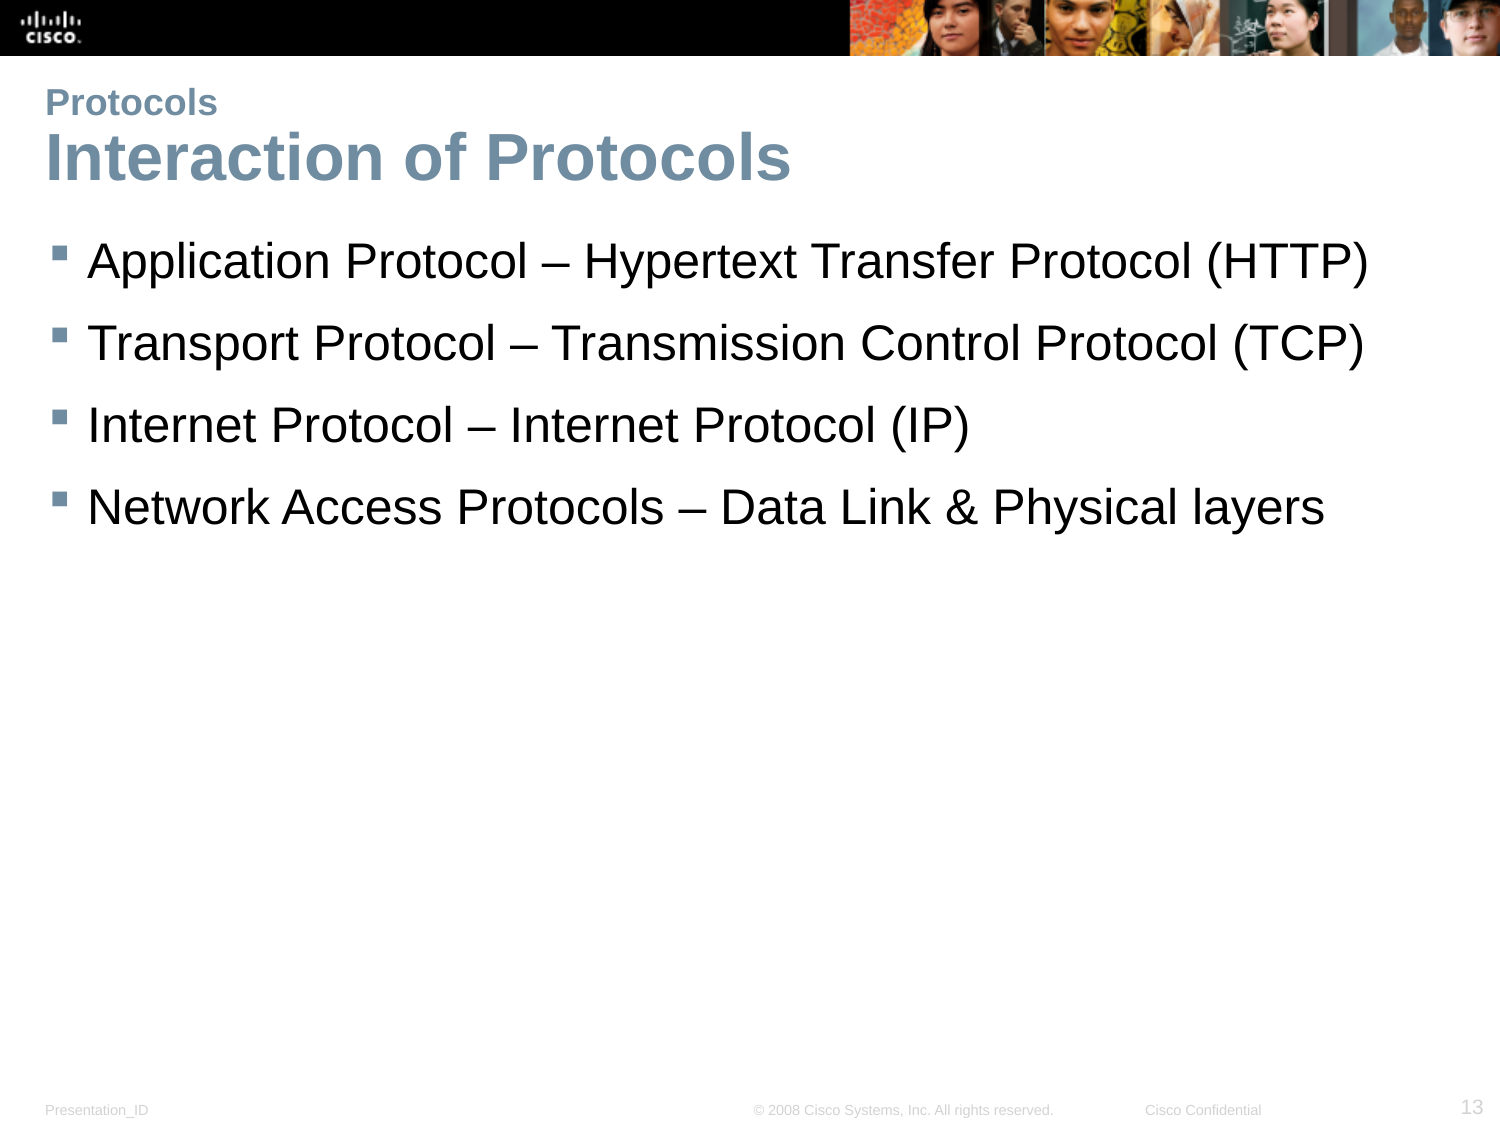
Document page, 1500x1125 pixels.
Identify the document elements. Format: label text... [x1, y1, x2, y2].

picture [0, 0, 1500, 56]
list Application Protocol – Hypertext Transfer Protocol (HTTP) Transport Protocol – Transmission Control Protocol (TCP) Internet Protocol – Internet Protocol (IP) Network Access Protocols – Data Link & Physical layers [34, 226, 1468, 1061]
title Protocols Interaction of Protocols [31, 64, 1471, 203]
